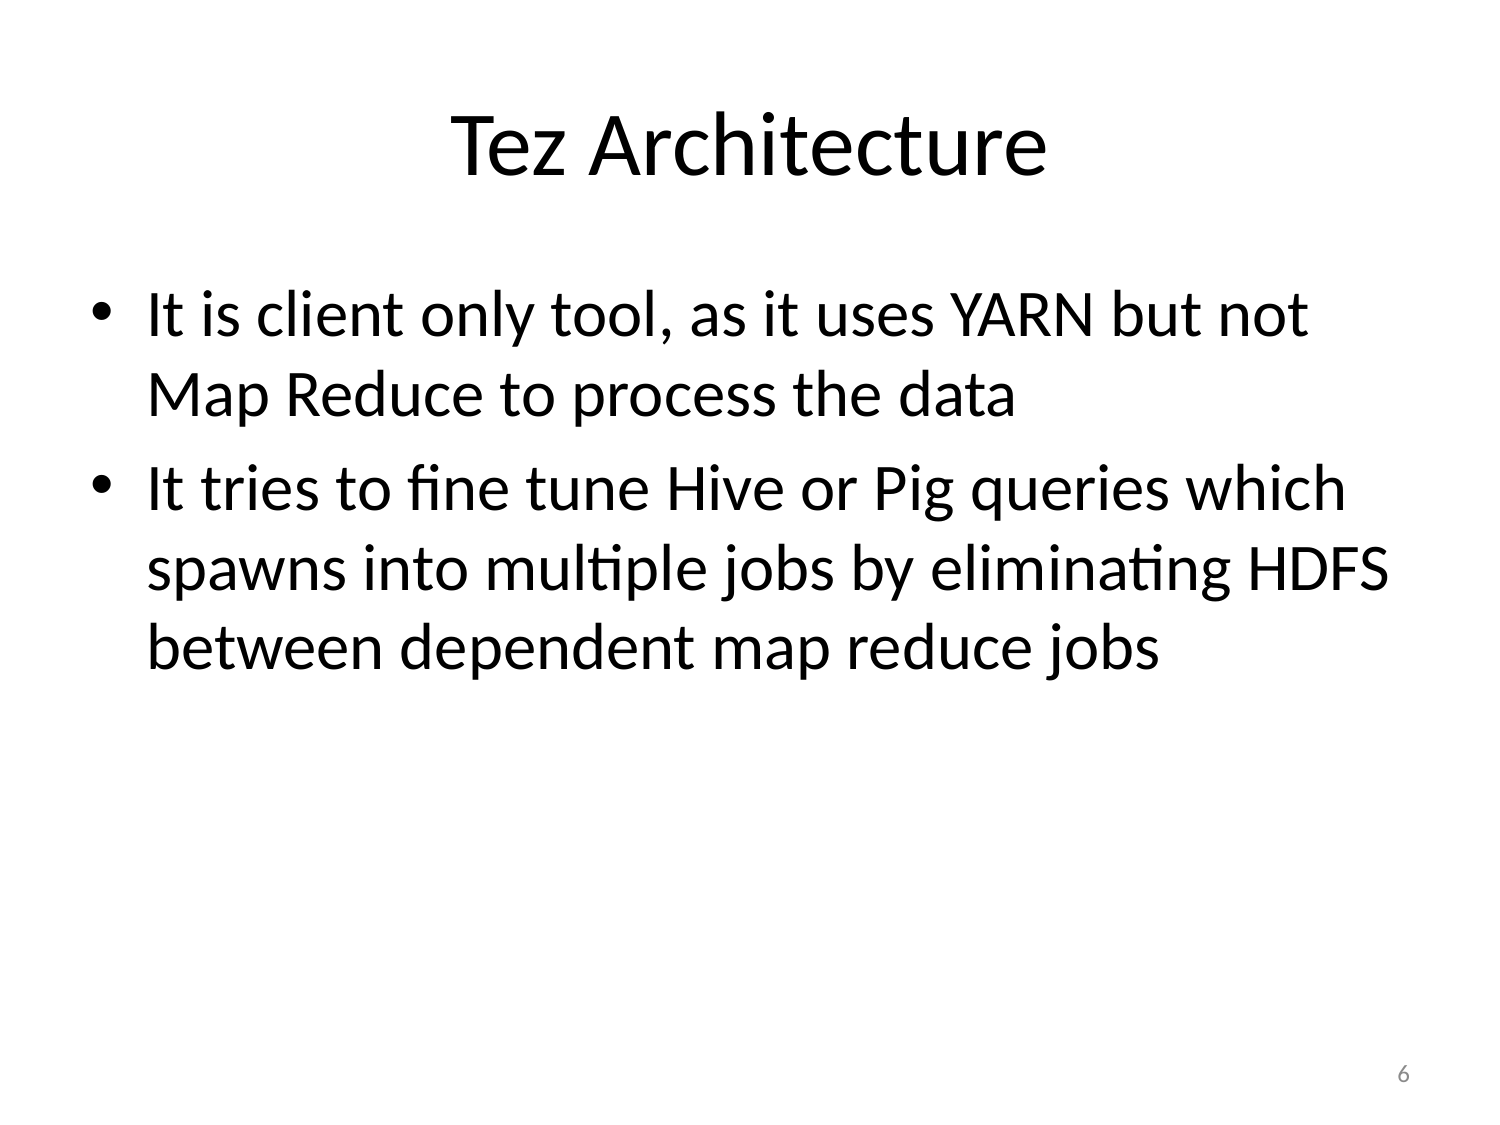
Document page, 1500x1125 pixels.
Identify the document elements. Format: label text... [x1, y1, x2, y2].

title Tez Architecture [75, 45, 1425, 233]
slide_number 6 [1074, 1042, 1425, 1103]
list It is client only tool, as it uses YARN but not Map Reduce to process the data It tries to fine tune Hive or Pig queries which spawns into multiple jobs by eliminating HDFS between dependent map reduce jobs [75, 262, 1425, 1005]
